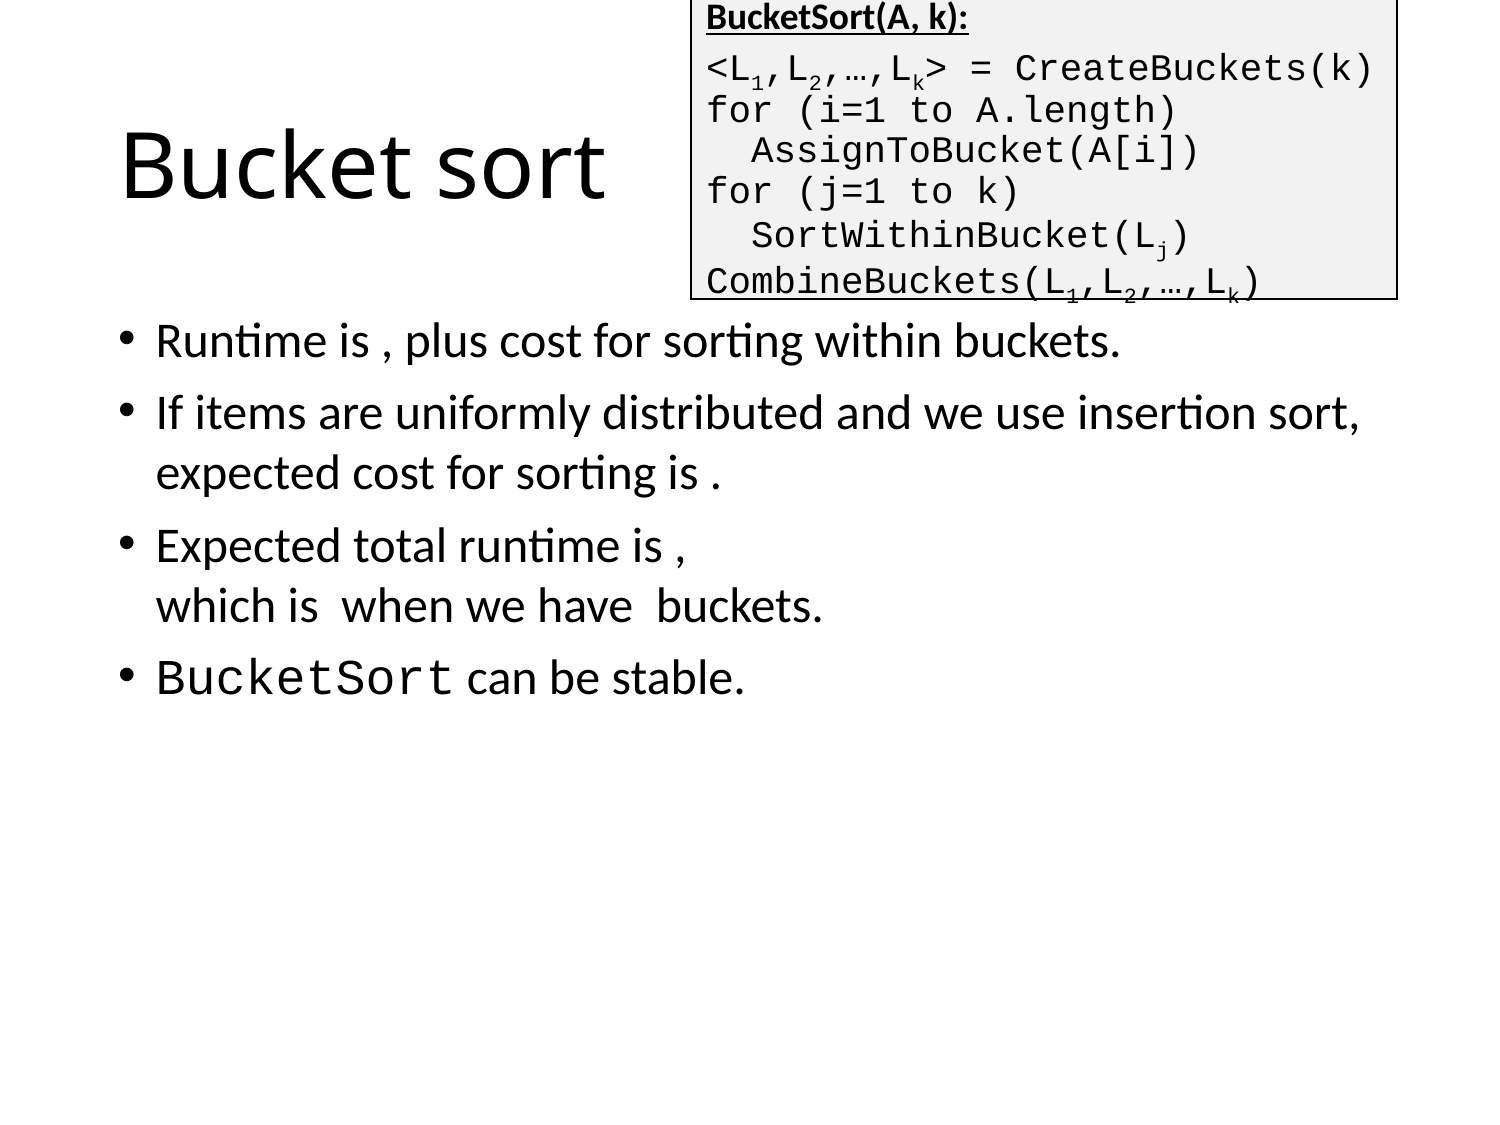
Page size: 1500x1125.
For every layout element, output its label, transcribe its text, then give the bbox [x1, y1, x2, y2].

text_box BucketSort(A, k): <L1,L2,…,Lk> = CreateBuckets(k) for (i=1 to A.length) AssignToBucket(A[i]) for (j=1 to k) SortWithinBucket(Lj) CombineBuckets(L1,L2,…,Lk) [690, 0, 1398, 300]
title Bucket sort [103, 59, 690, 278]
